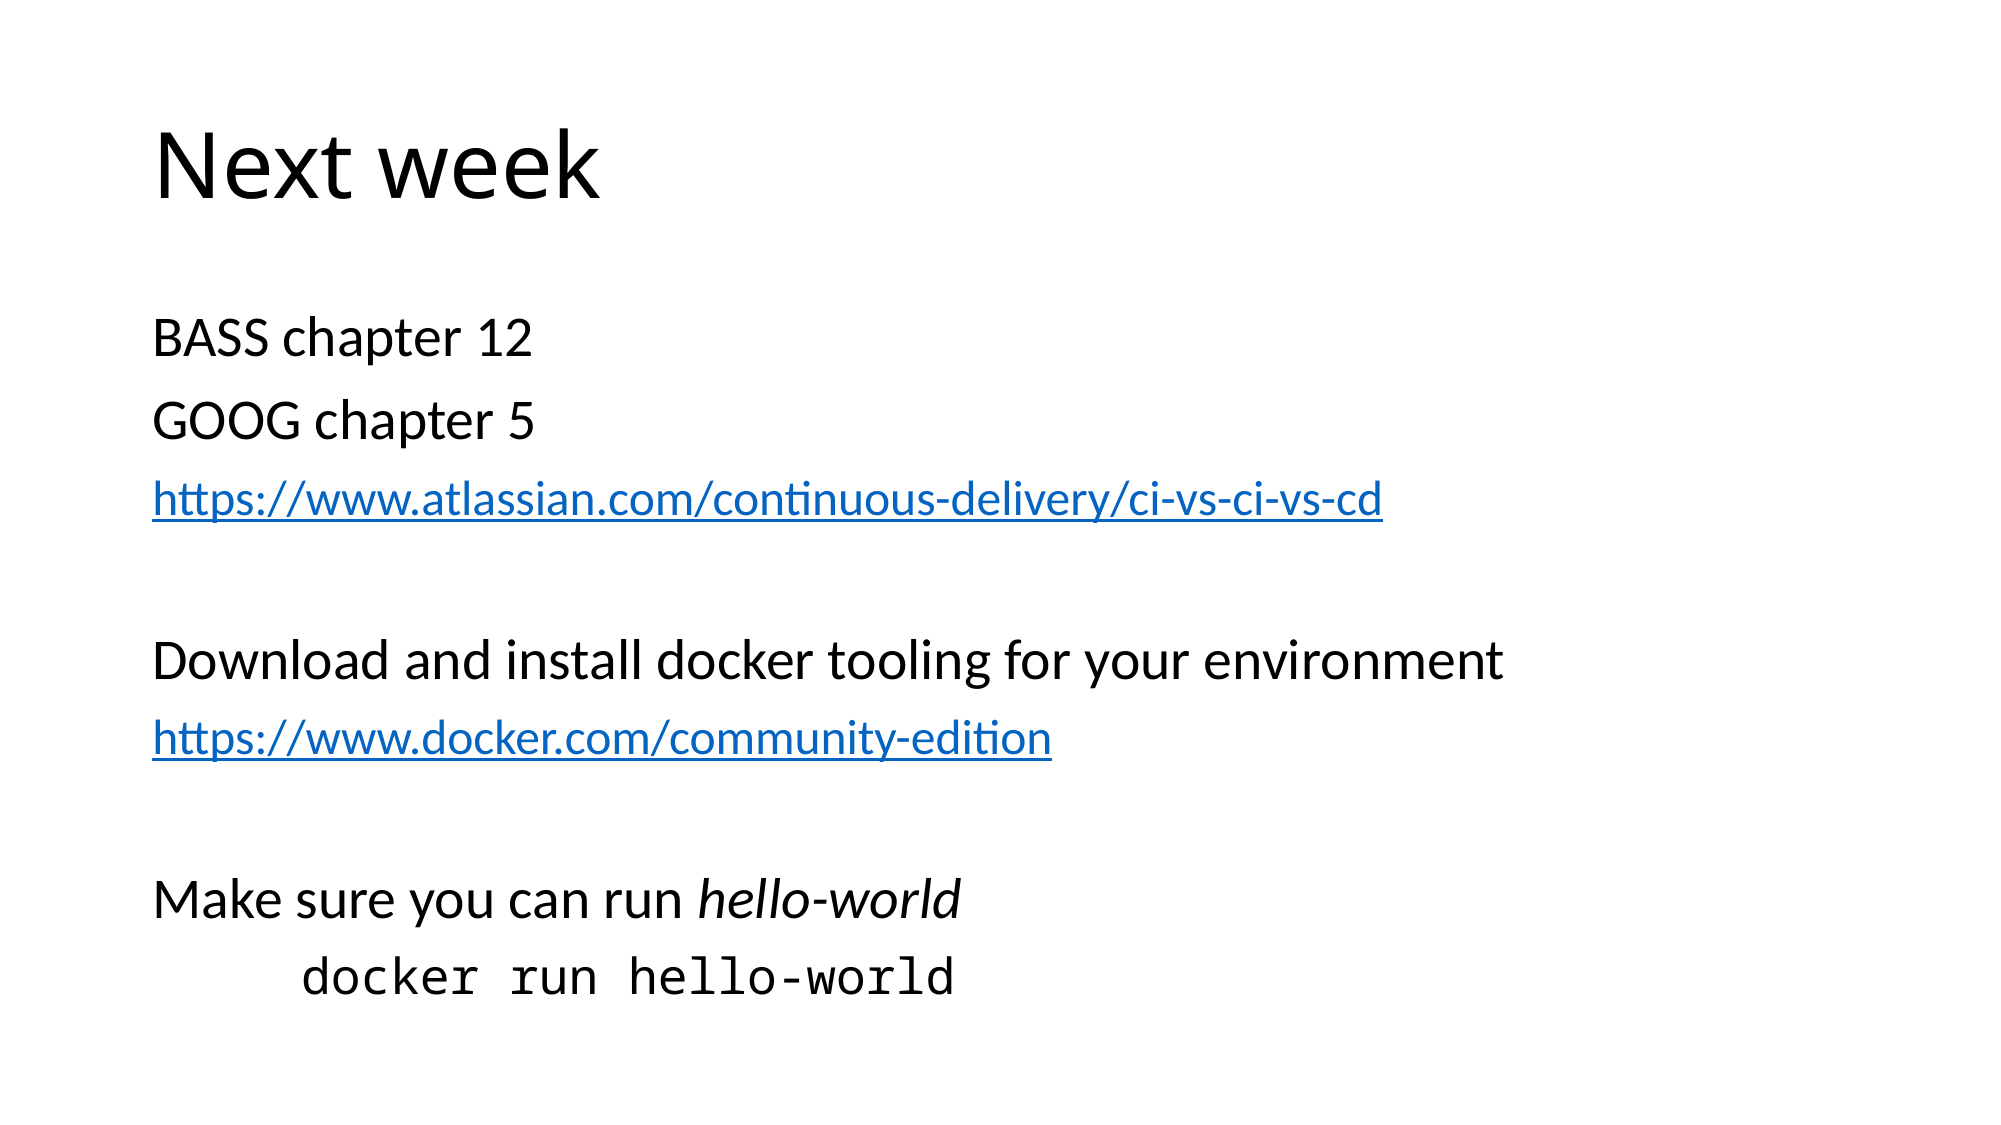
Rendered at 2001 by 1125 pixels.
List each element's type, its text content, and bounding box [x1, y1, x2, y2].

list BASS chapter 12 GOOG chapter 5 https://www.atlassian.com/continuous-delivery/ci-vs-ci-vs-cd Download and install docker tooling for your environment https://www.docker.com/community-edition Make sure you can run hello-world docker run hello-world [137, 299, 1863, 1014]
title Next week [137, 59, 1863, 278]
